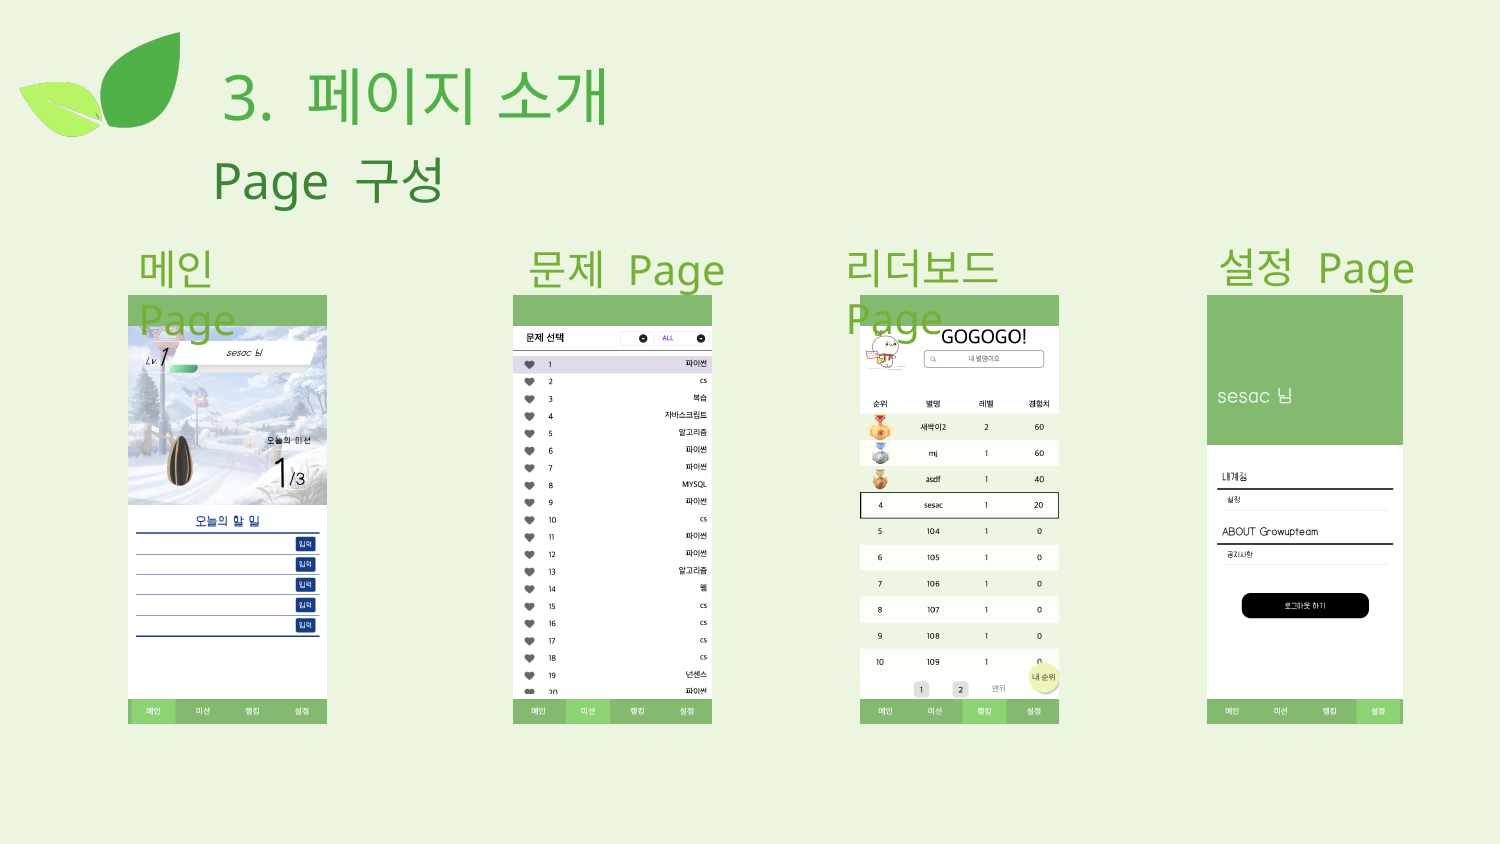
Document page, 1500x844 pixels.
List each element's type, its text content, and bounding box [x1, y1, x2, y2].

text_box 문제 Page [514, 236, 743, 351]
text_box 리더보드 Page [830, 235, 1112, 401]
text_box 3. 페이지 소개 [207, 65, 712, 154]
picture [1207, 295, 1403, 724]
picture [860, 295, 1059, 724]
picture [513, 295, 712, 724]
text_box 설정 Page [1203, 234, 1444, 349]
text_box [18, 23, 186, 137]
text_box Page 구성 [197, 82, 770, 217]
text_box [123, 235, 344, 725]
